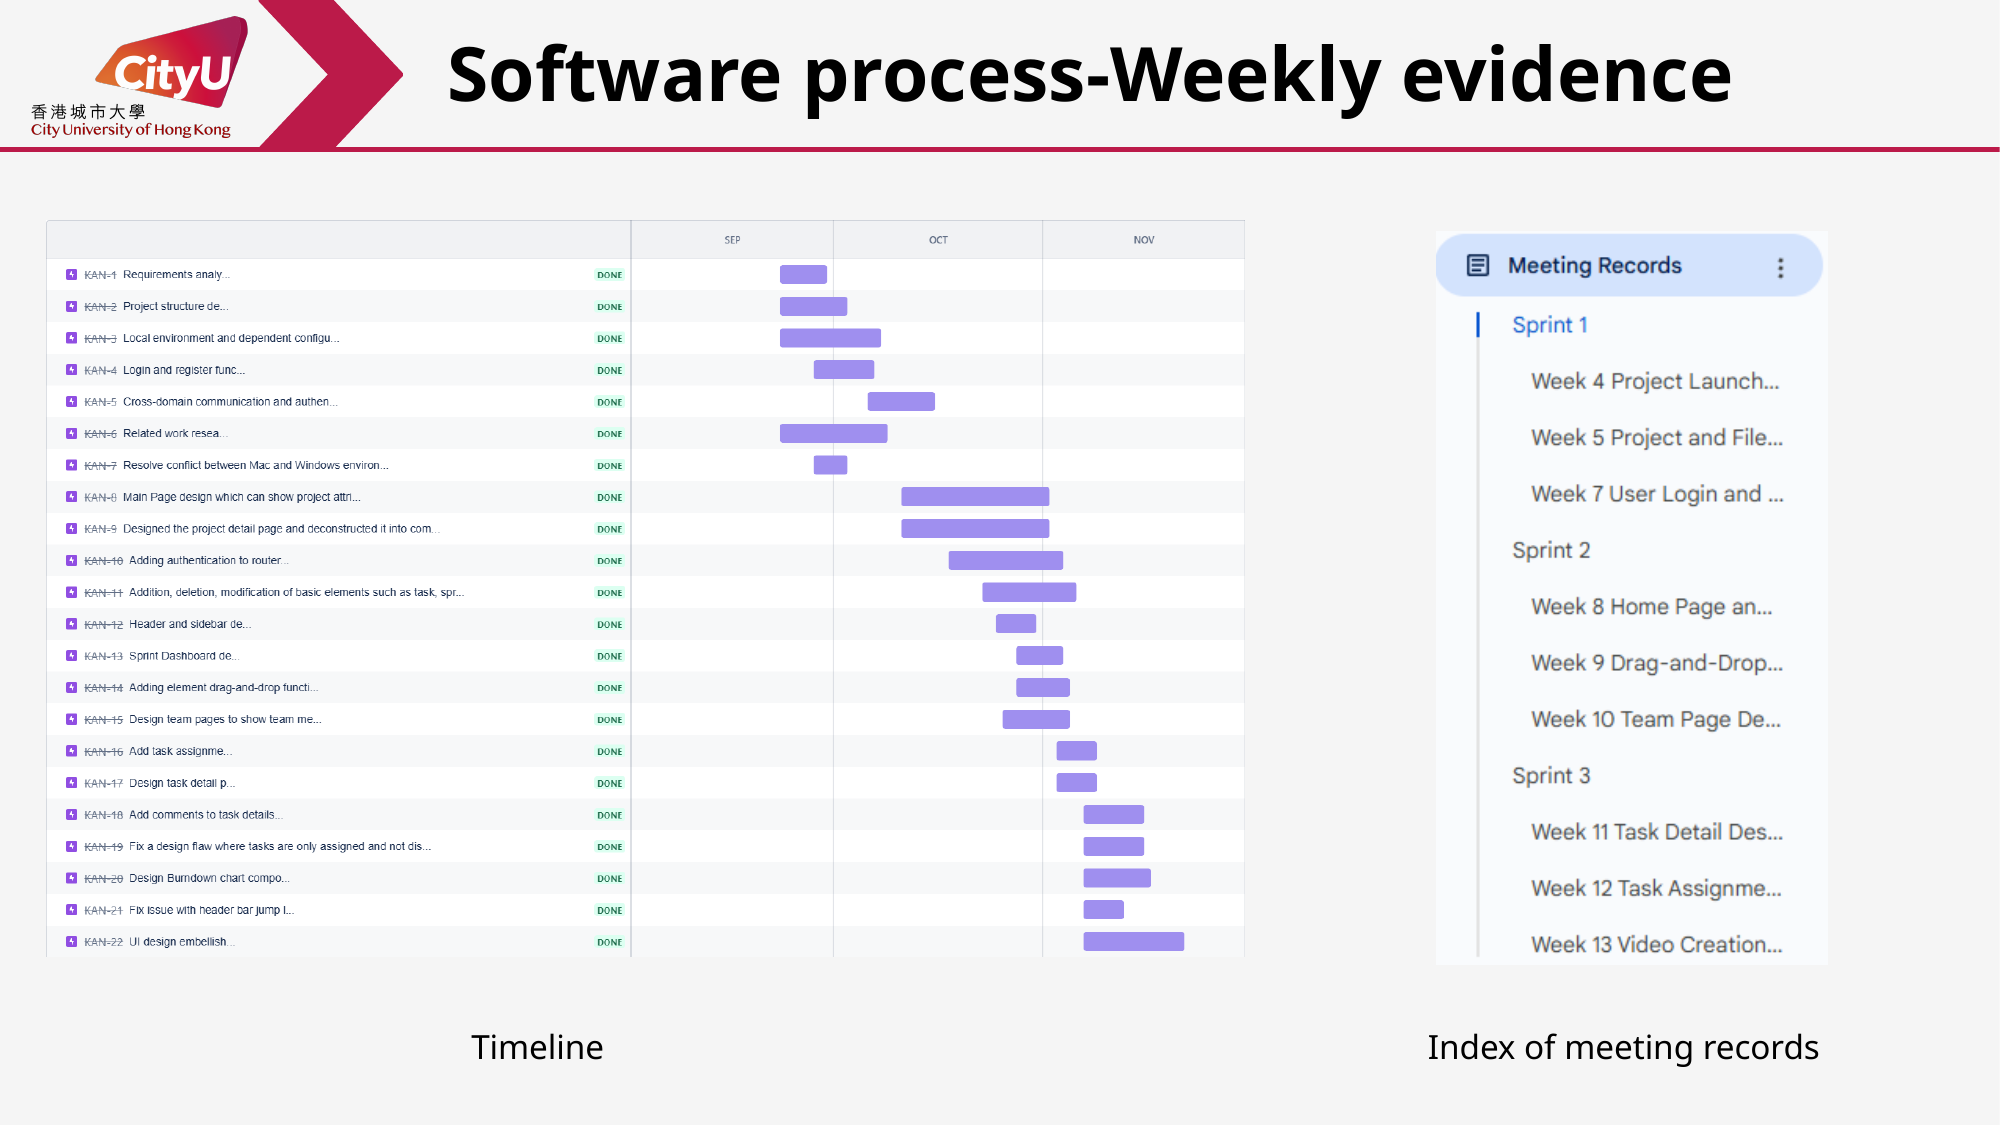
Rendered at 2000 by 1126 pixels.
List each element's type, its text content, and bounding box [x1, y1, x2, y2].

picture [46, 220, 1245, 958]
text_box Timeline [456, 1019, 656, 1074]
text_box Software process-Weekly evidence [432, 19, 1898, 124]
picture [1436, 231, 1828, 965]
text_box Index of meeting records [1413, 1019, 1872, 1074]
picture [31, 16, 248, 138]
